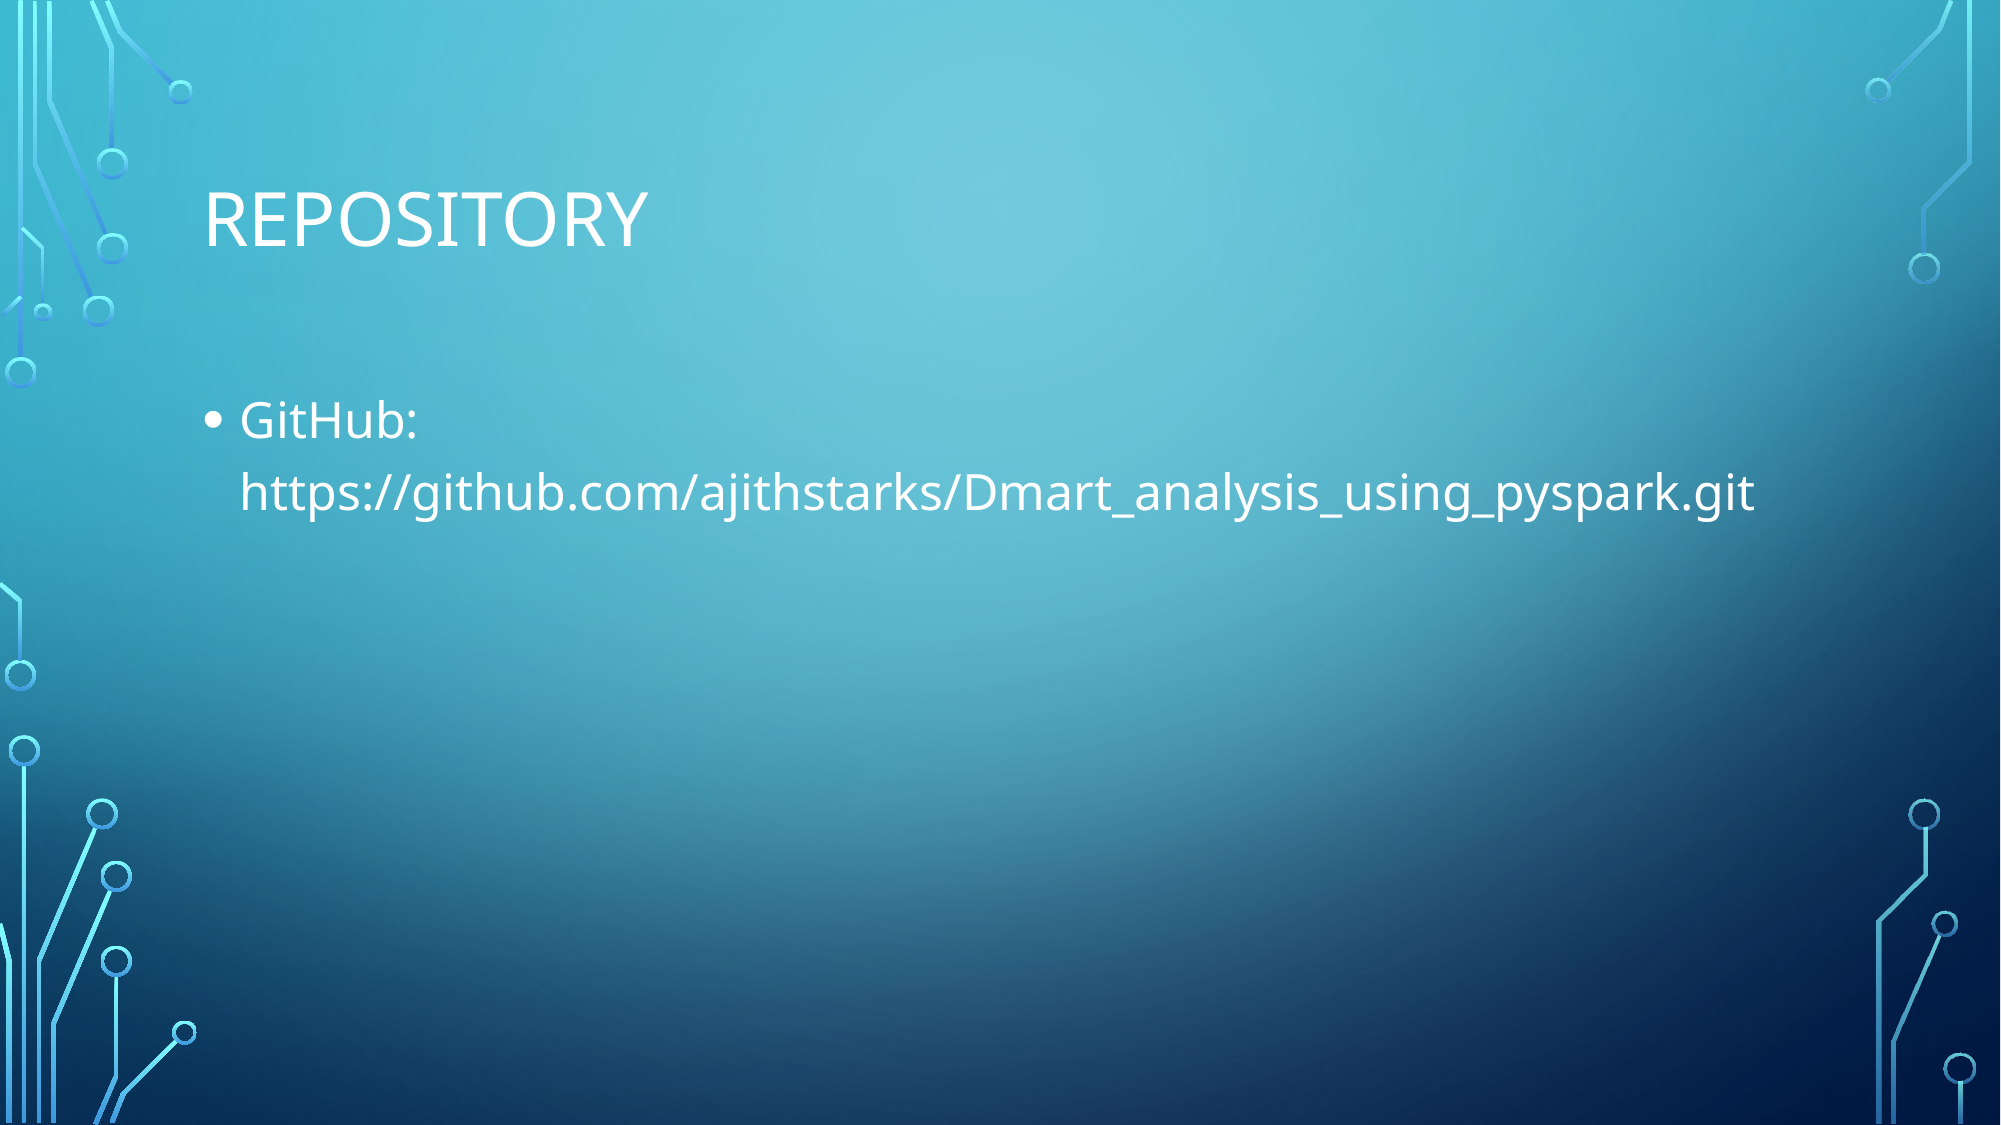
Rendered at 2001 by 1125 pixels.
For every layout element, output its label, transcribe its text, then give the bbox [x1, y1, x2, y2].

list GitHub: https://github.com/ajithstarks/Dmart_analysis_using_pyspark.git [187, 369, 1813, 950]
title Repository [187, 101, 1813, 344]
